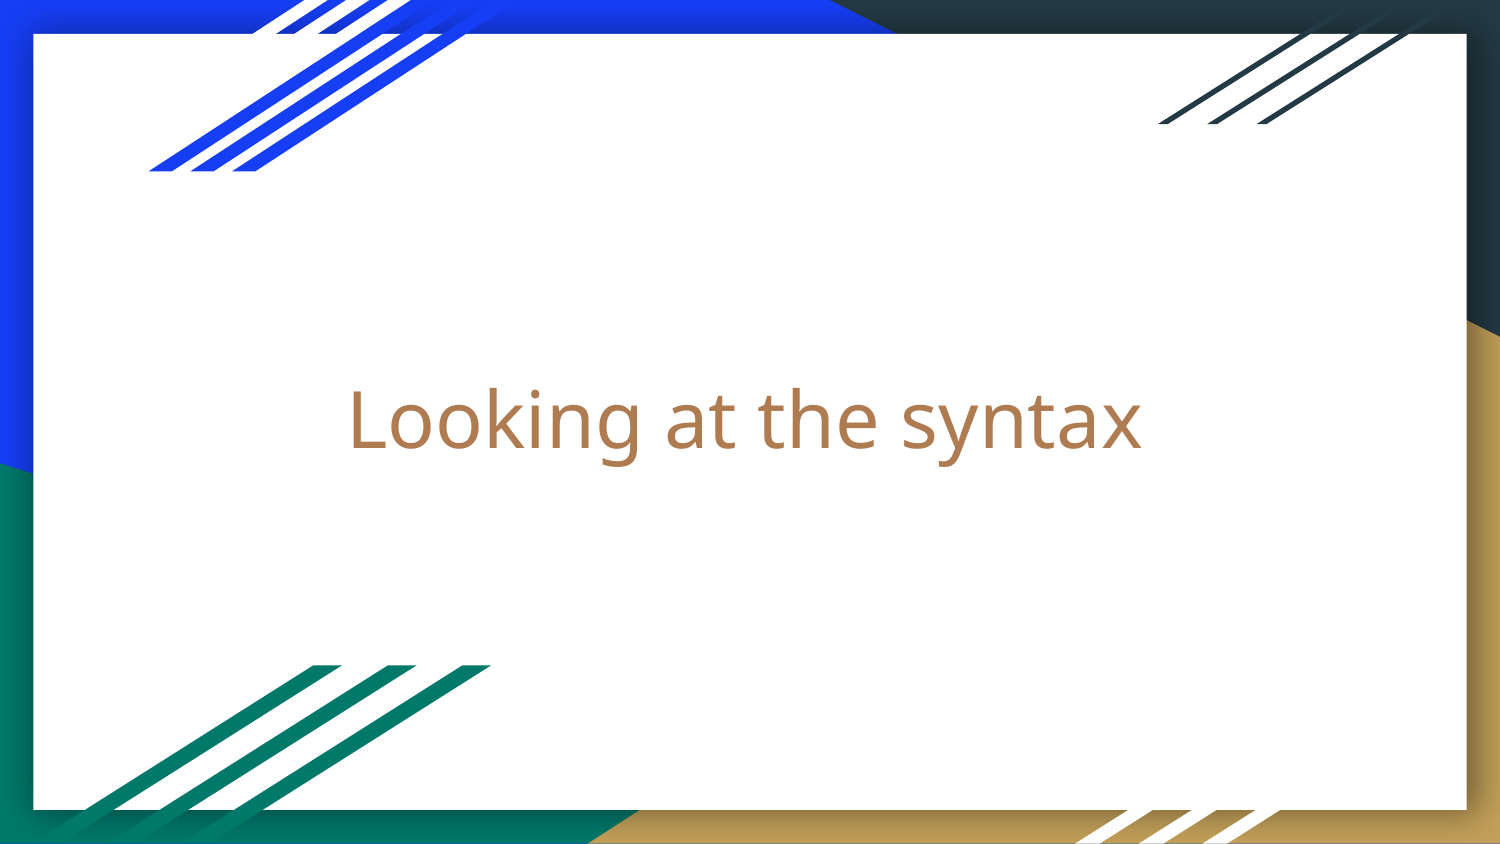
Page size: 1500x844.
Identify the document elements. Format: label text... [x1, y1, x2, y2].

title Looking at the syntax [304, 298, 1185, 537]
